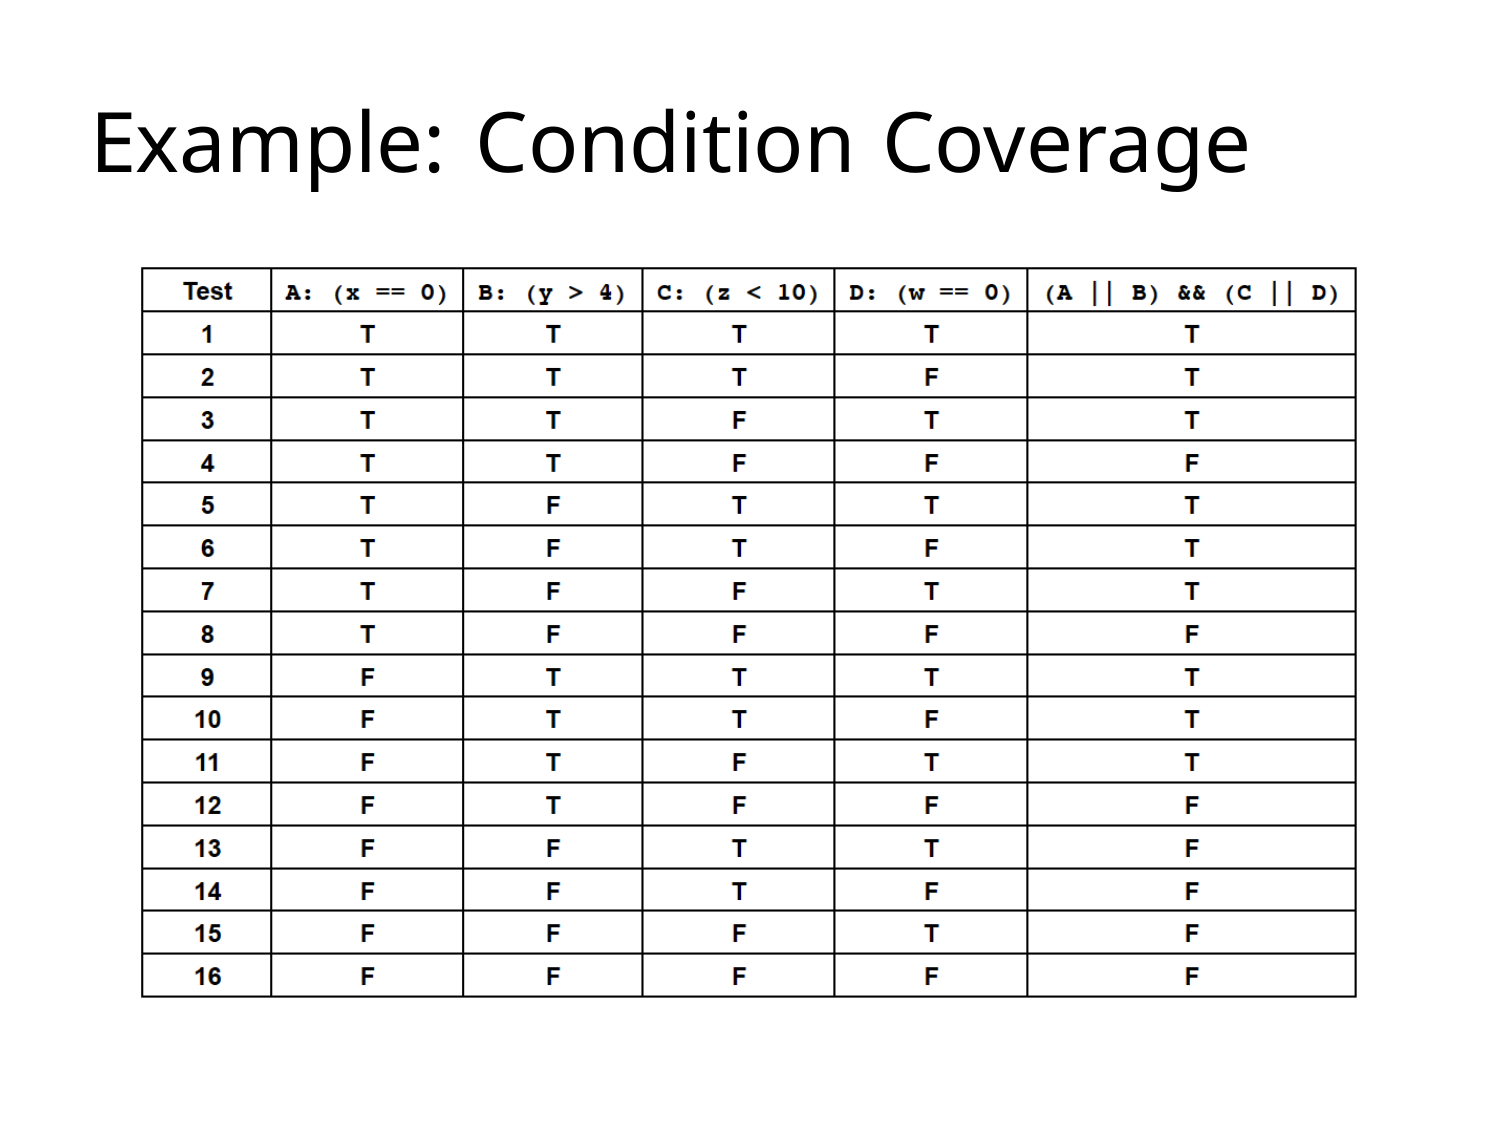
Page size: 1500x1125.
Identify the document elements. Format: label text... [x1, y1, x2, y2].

text_box [137, 262, 1363, 1005]
title Example: Condition Coverage [87, 88, 1287, 277]
